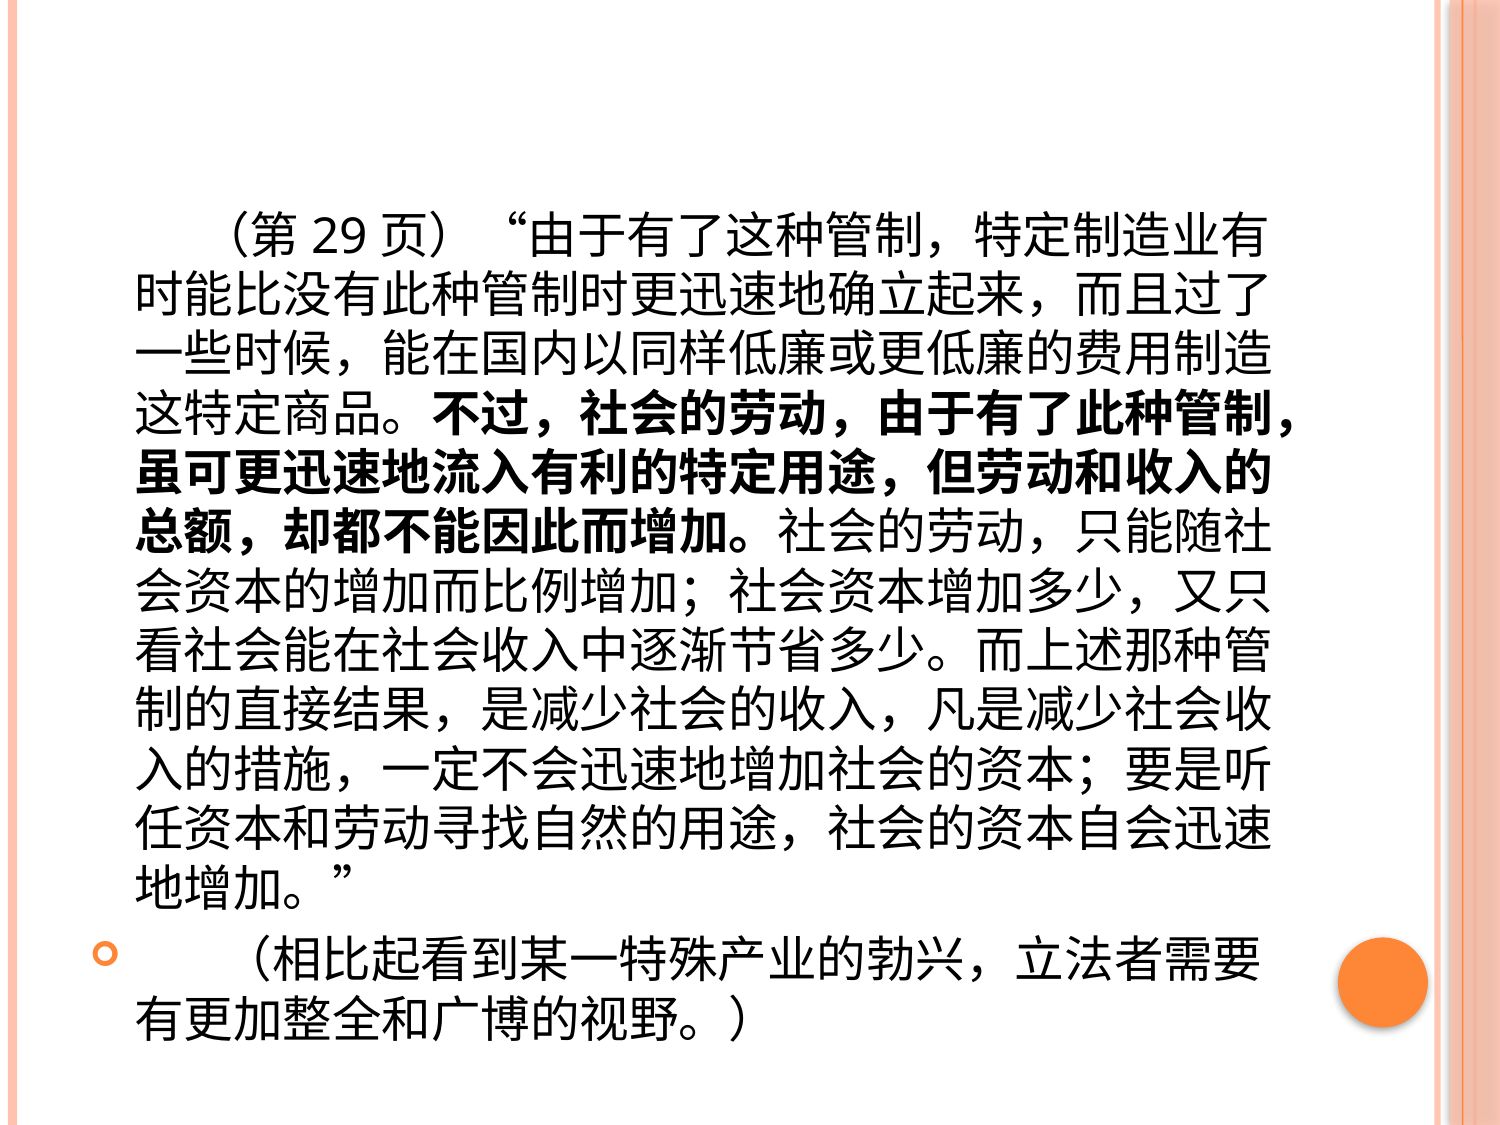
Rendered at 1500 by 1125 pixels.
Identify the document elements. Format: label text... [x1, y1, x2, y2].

list （第29页）“由于有了这种管制，特定制造业有时能比没有此种管制时更迅速地确立起来，而且过了一些时候，能在国内以同样低廉或更低廉的费用制造这特定商品。不过，社会的劳动，由于有了此种管制，虽可更迅速地流入有利的特定用途，但劳动和收入的总额，却都不能因此而增加。社会的劳动，只能随社会资本的增加而比例增加；社会资本增加多少，又只看社会能在社会收入中逐渐节省多少。而上述那种管制的直接结果，是减少社会的收入，凡是减少社会收入的措施，一定不会迅速地增加社会的资本；要是听任资本和劳动寻找自然的用途，社会的资本自会迅速地增加。” （相比起看到某一特殊产业的勃兴，立法者需要有更加整全和广博的视野。） [75, 196, 1300, 1062]
